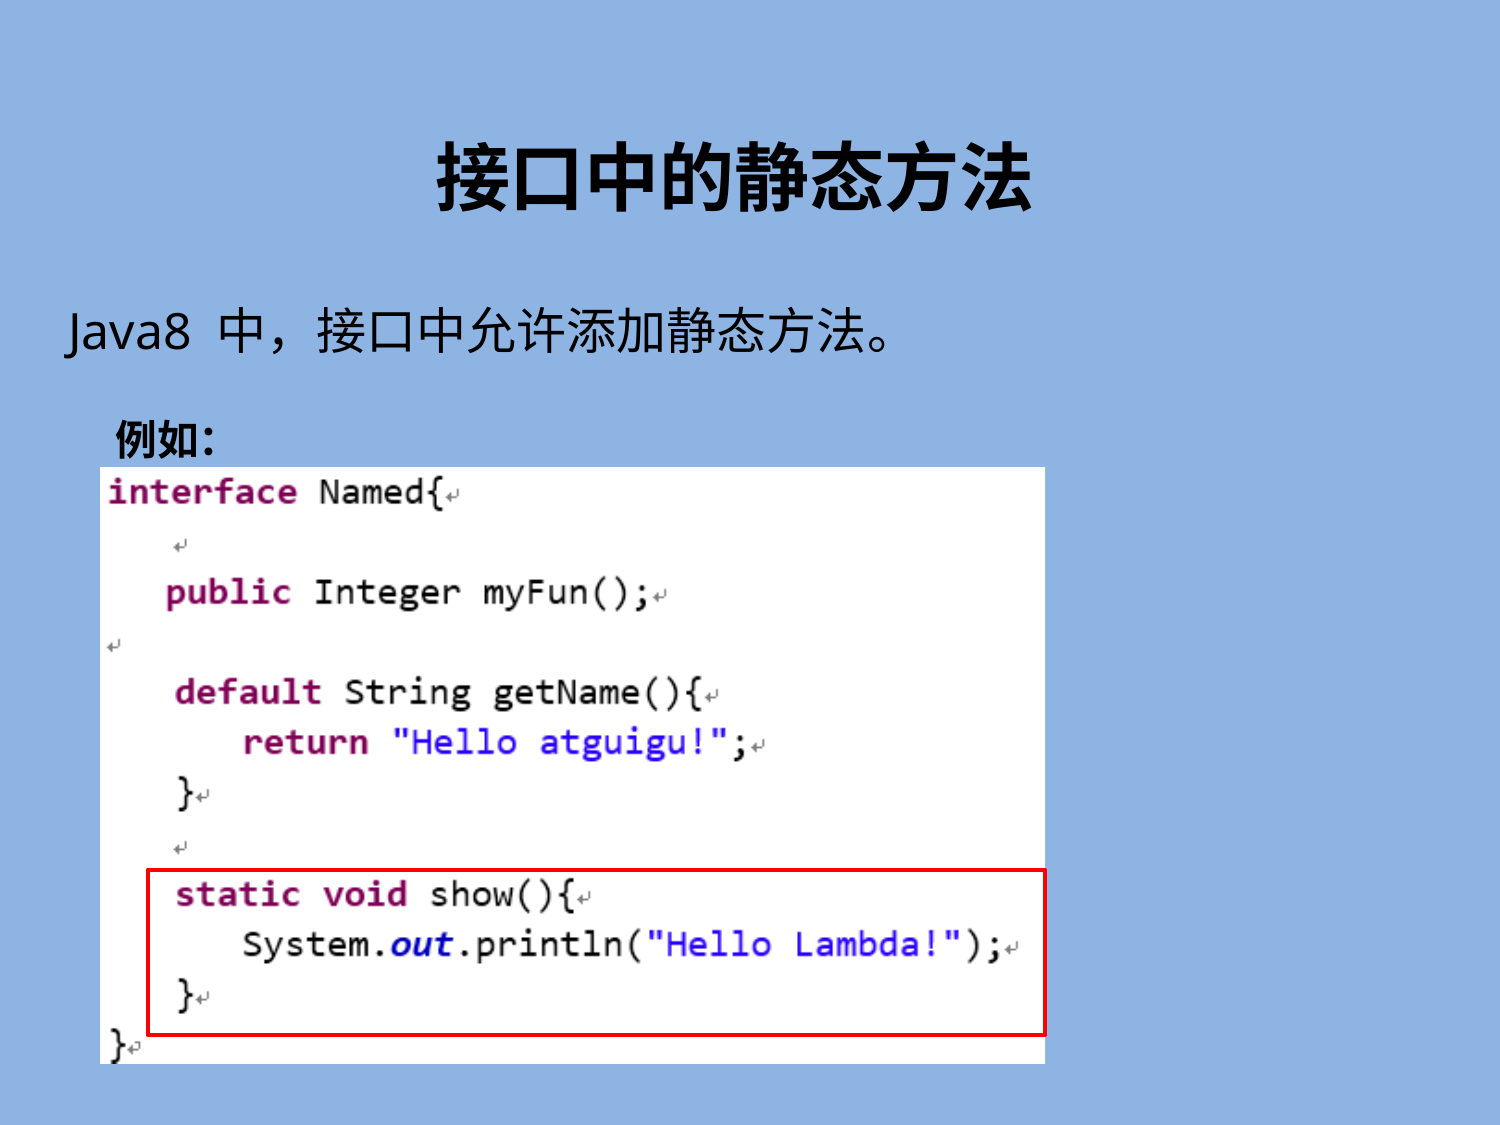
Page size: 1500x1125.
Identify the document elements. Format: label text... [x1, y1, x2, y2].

text_box Java8 中，接口中允许添加静态方法。 例如： [66, 296, 921, 464]
title 接口中的静态方法 [432, 128, 1040, 319]
text_box [147, 869, 1046, 1036]
text_box [100, 467, 1046, 1064]
